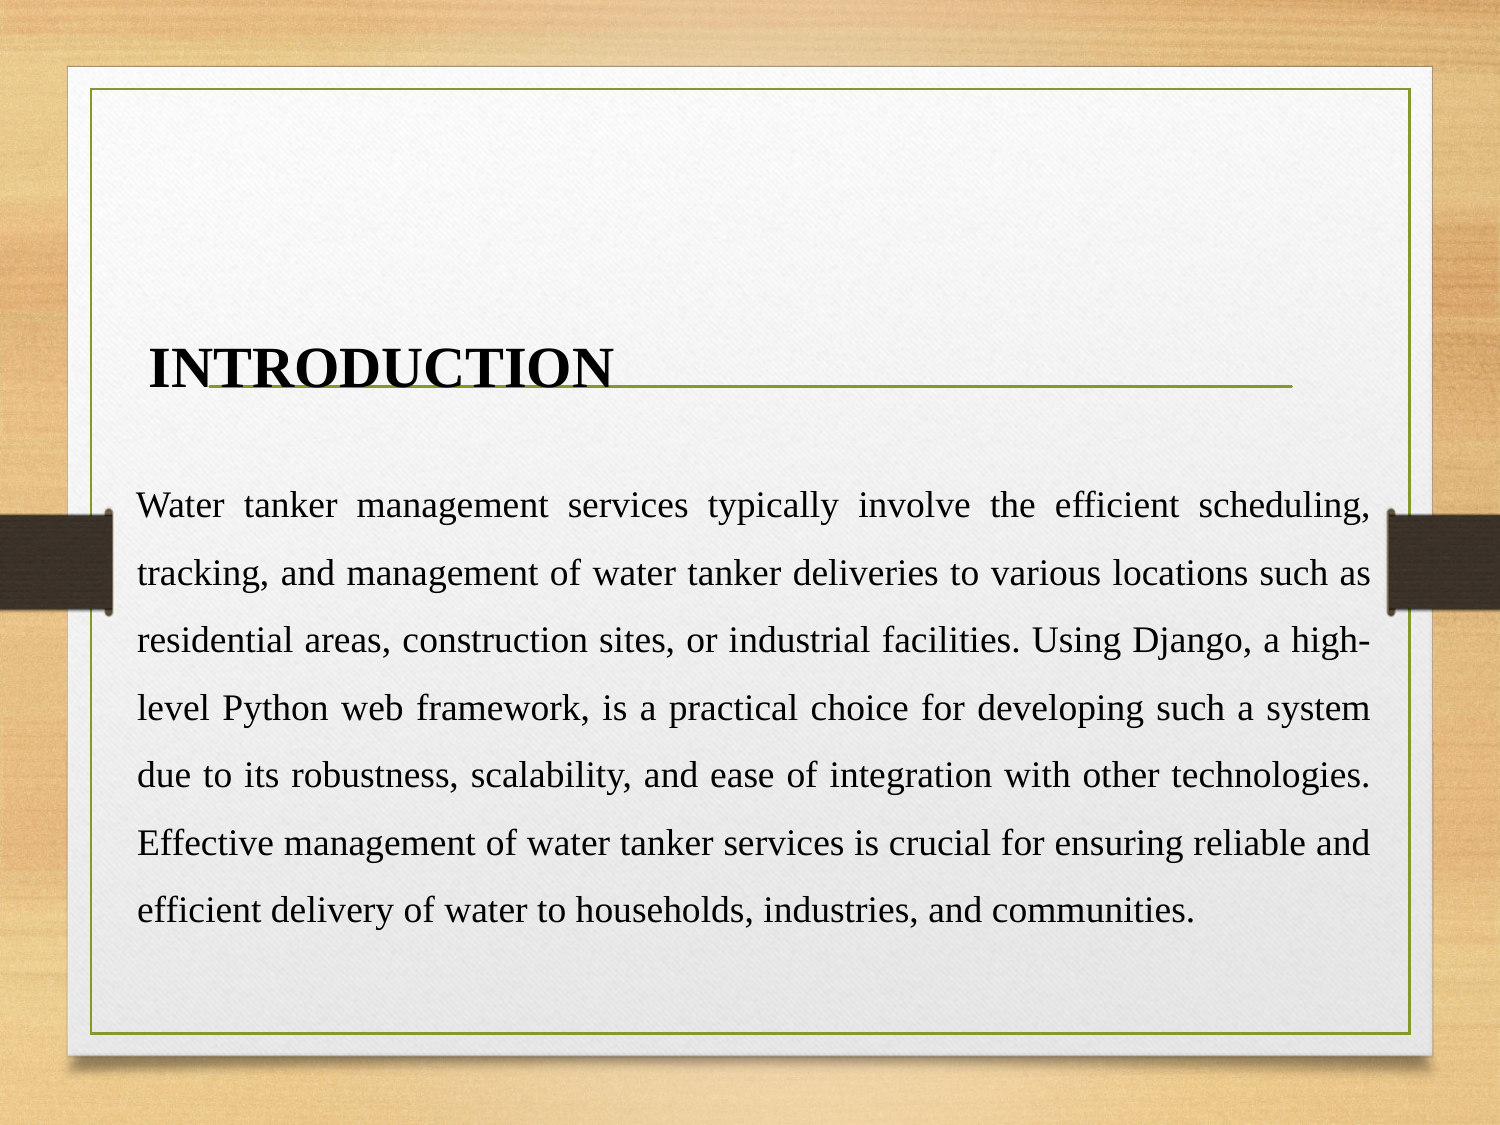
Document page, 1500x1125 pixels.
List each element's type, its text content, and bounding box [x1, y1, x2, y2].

picture [0, 0, 1500, 1125]
text_box INTRODUCTION Water tanker management services typically involve the efficient scheduling, tracking, and management of water tanker deliveries to various locations such as residential areas, construction sites, or industrial facilities. Using Django, a high-level Python web framework, is a practical choice for developing such a system due to its robustness, scalability, and ease of integration with other technologies. Effective management of water tanker services is crucial for ensuring reliable and efficient delivery of water to households, industries, and communities. [119, 315, 1388, 938]
